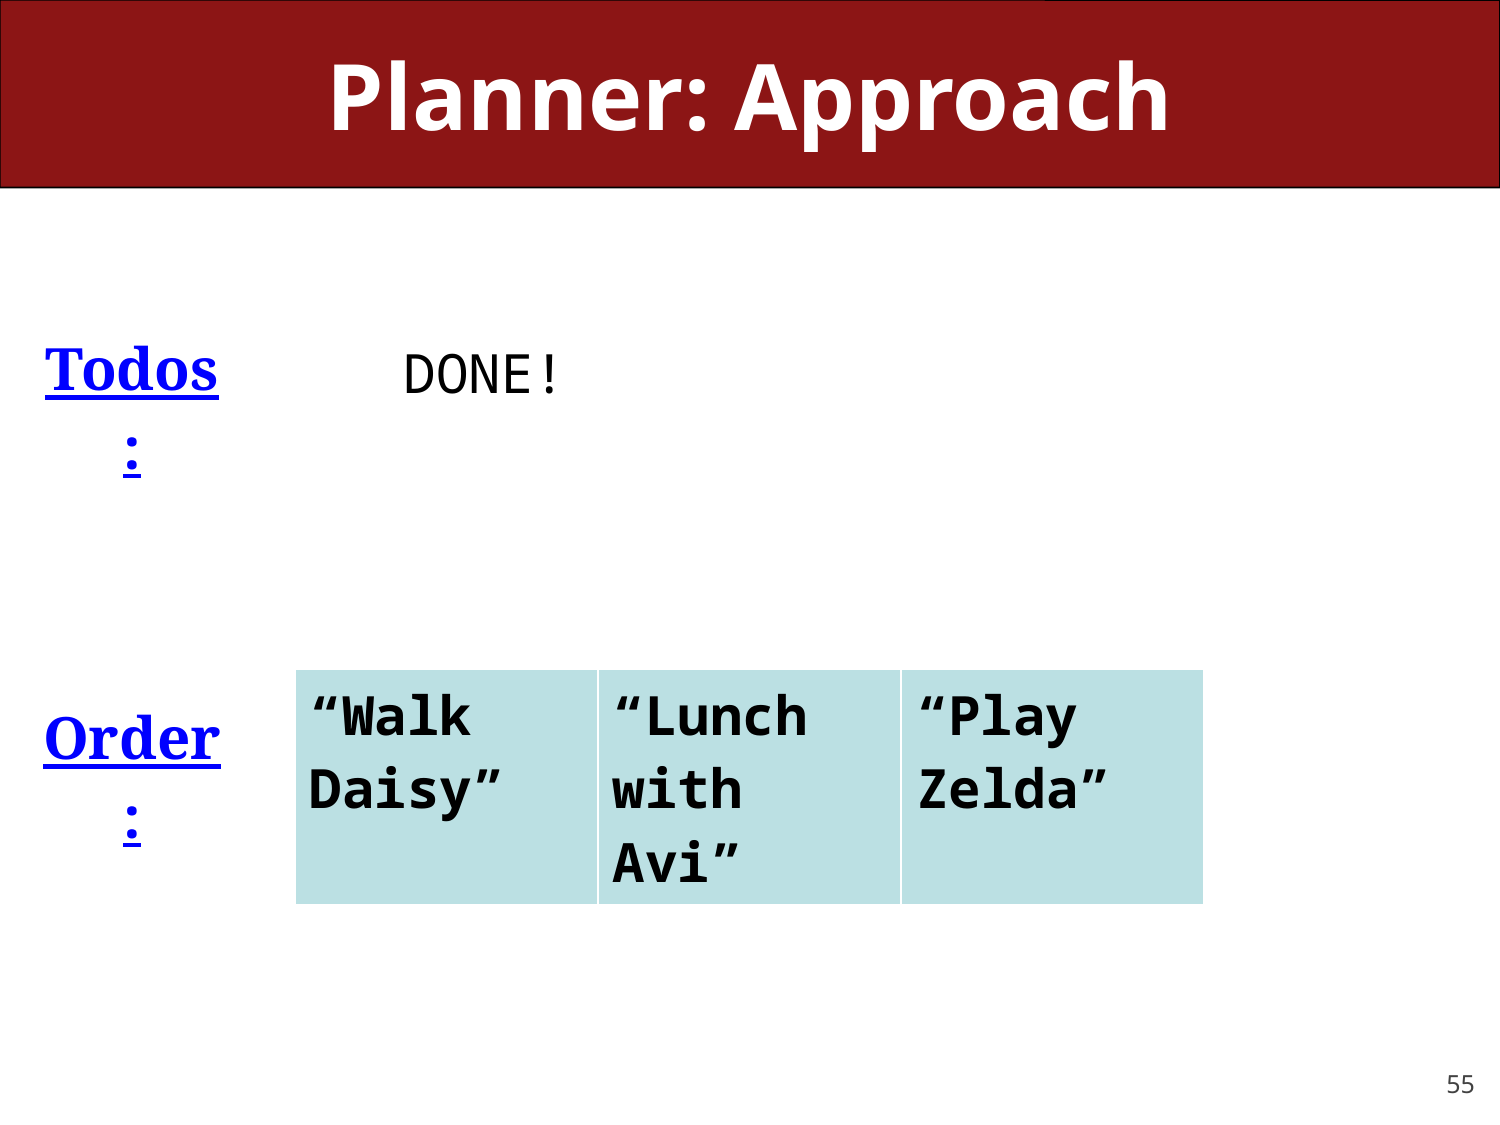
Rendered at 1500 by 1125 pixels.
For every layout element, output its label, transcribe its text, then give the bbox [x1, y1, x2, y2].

table_header “Walk Daisy” [296, 670, 597, 904]
text_box DONE! [388, 332, 581, 413]
table_header “Lunch with Avi” [599, 670, 900, 904]
text_box Todos: [26, 316, 238, 430]
title Planner: Approach [75, 0, 1425, 188]
table_header “Play Zelda” [902, 670, 1203, 904]
text_box Order: [26, 685, 238, 799]
